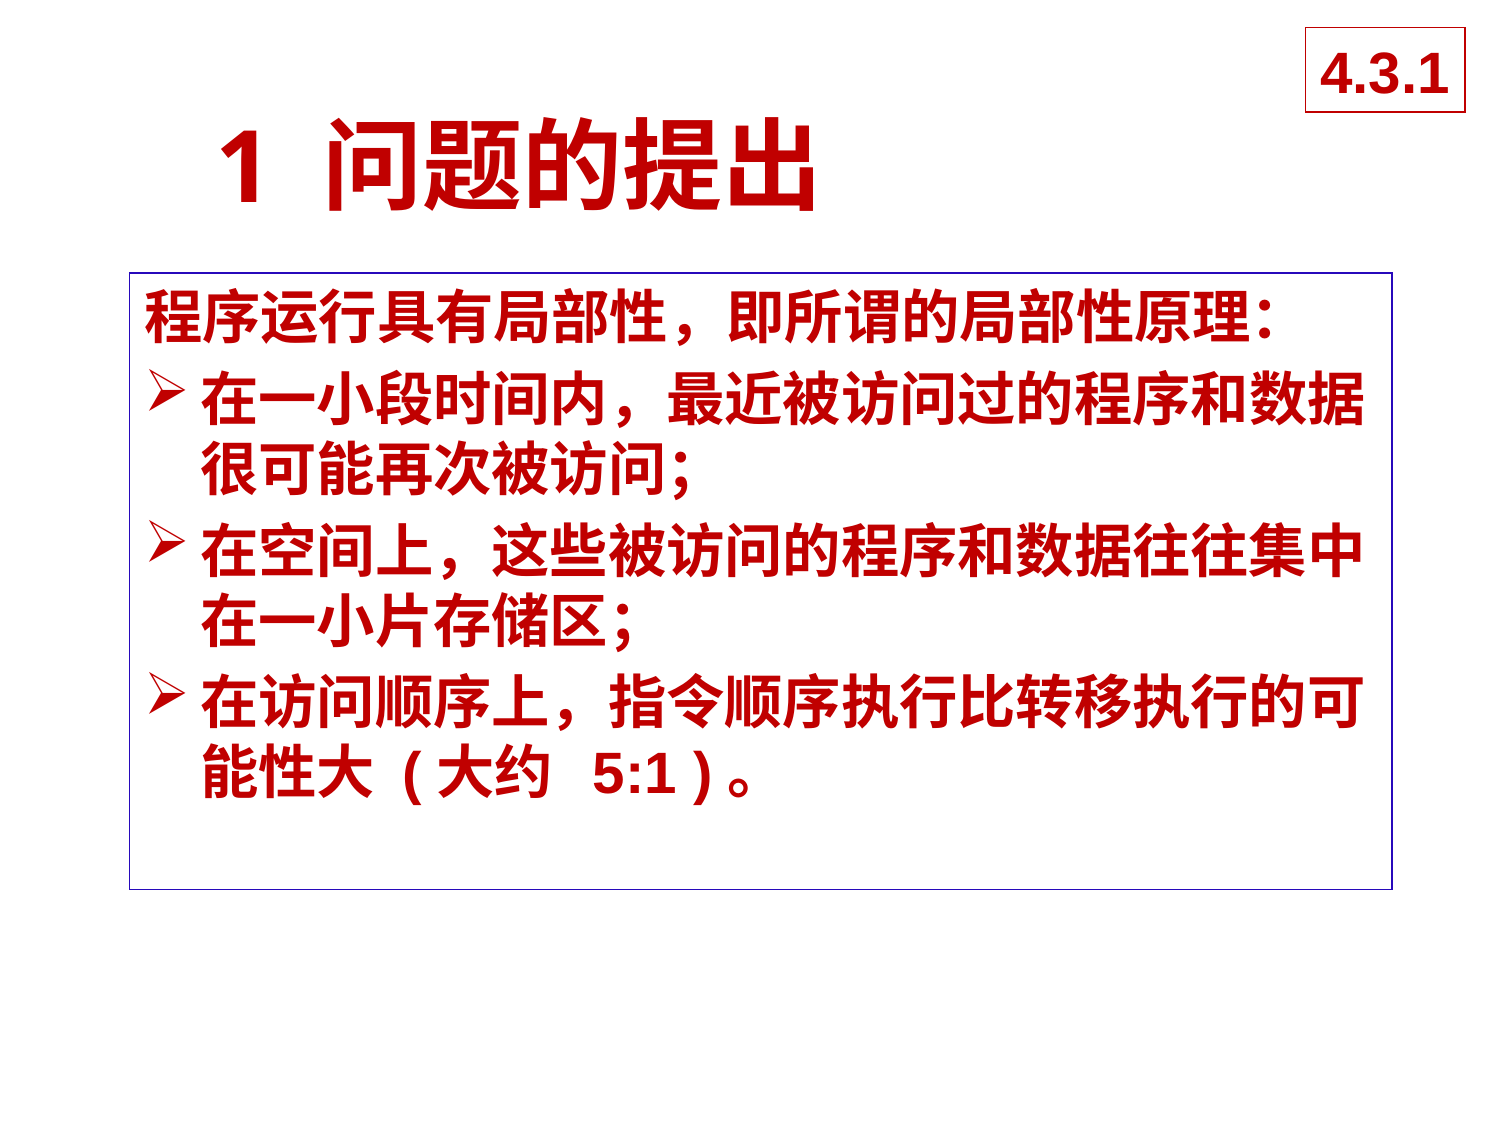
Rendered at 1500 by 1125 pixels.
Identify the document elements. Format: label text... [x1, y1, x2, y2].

list 程序运行具有局部性，即所谓的局部性原理： 在一小段时间内，最近被访问过的程序和数据很可能再次被访问； 在空间上，这些被访问的程序和数据往往集中在一小片存储区； 在访问顺序上，指令顺序执行比转移执行的可能性大 (大约 5:1 )。 [129, 272, 1393, 890]
text_box 4.3.1 [1305, 27, 1466, 113]
title 1 问题的提出 [200, 99, 1361, 227]
